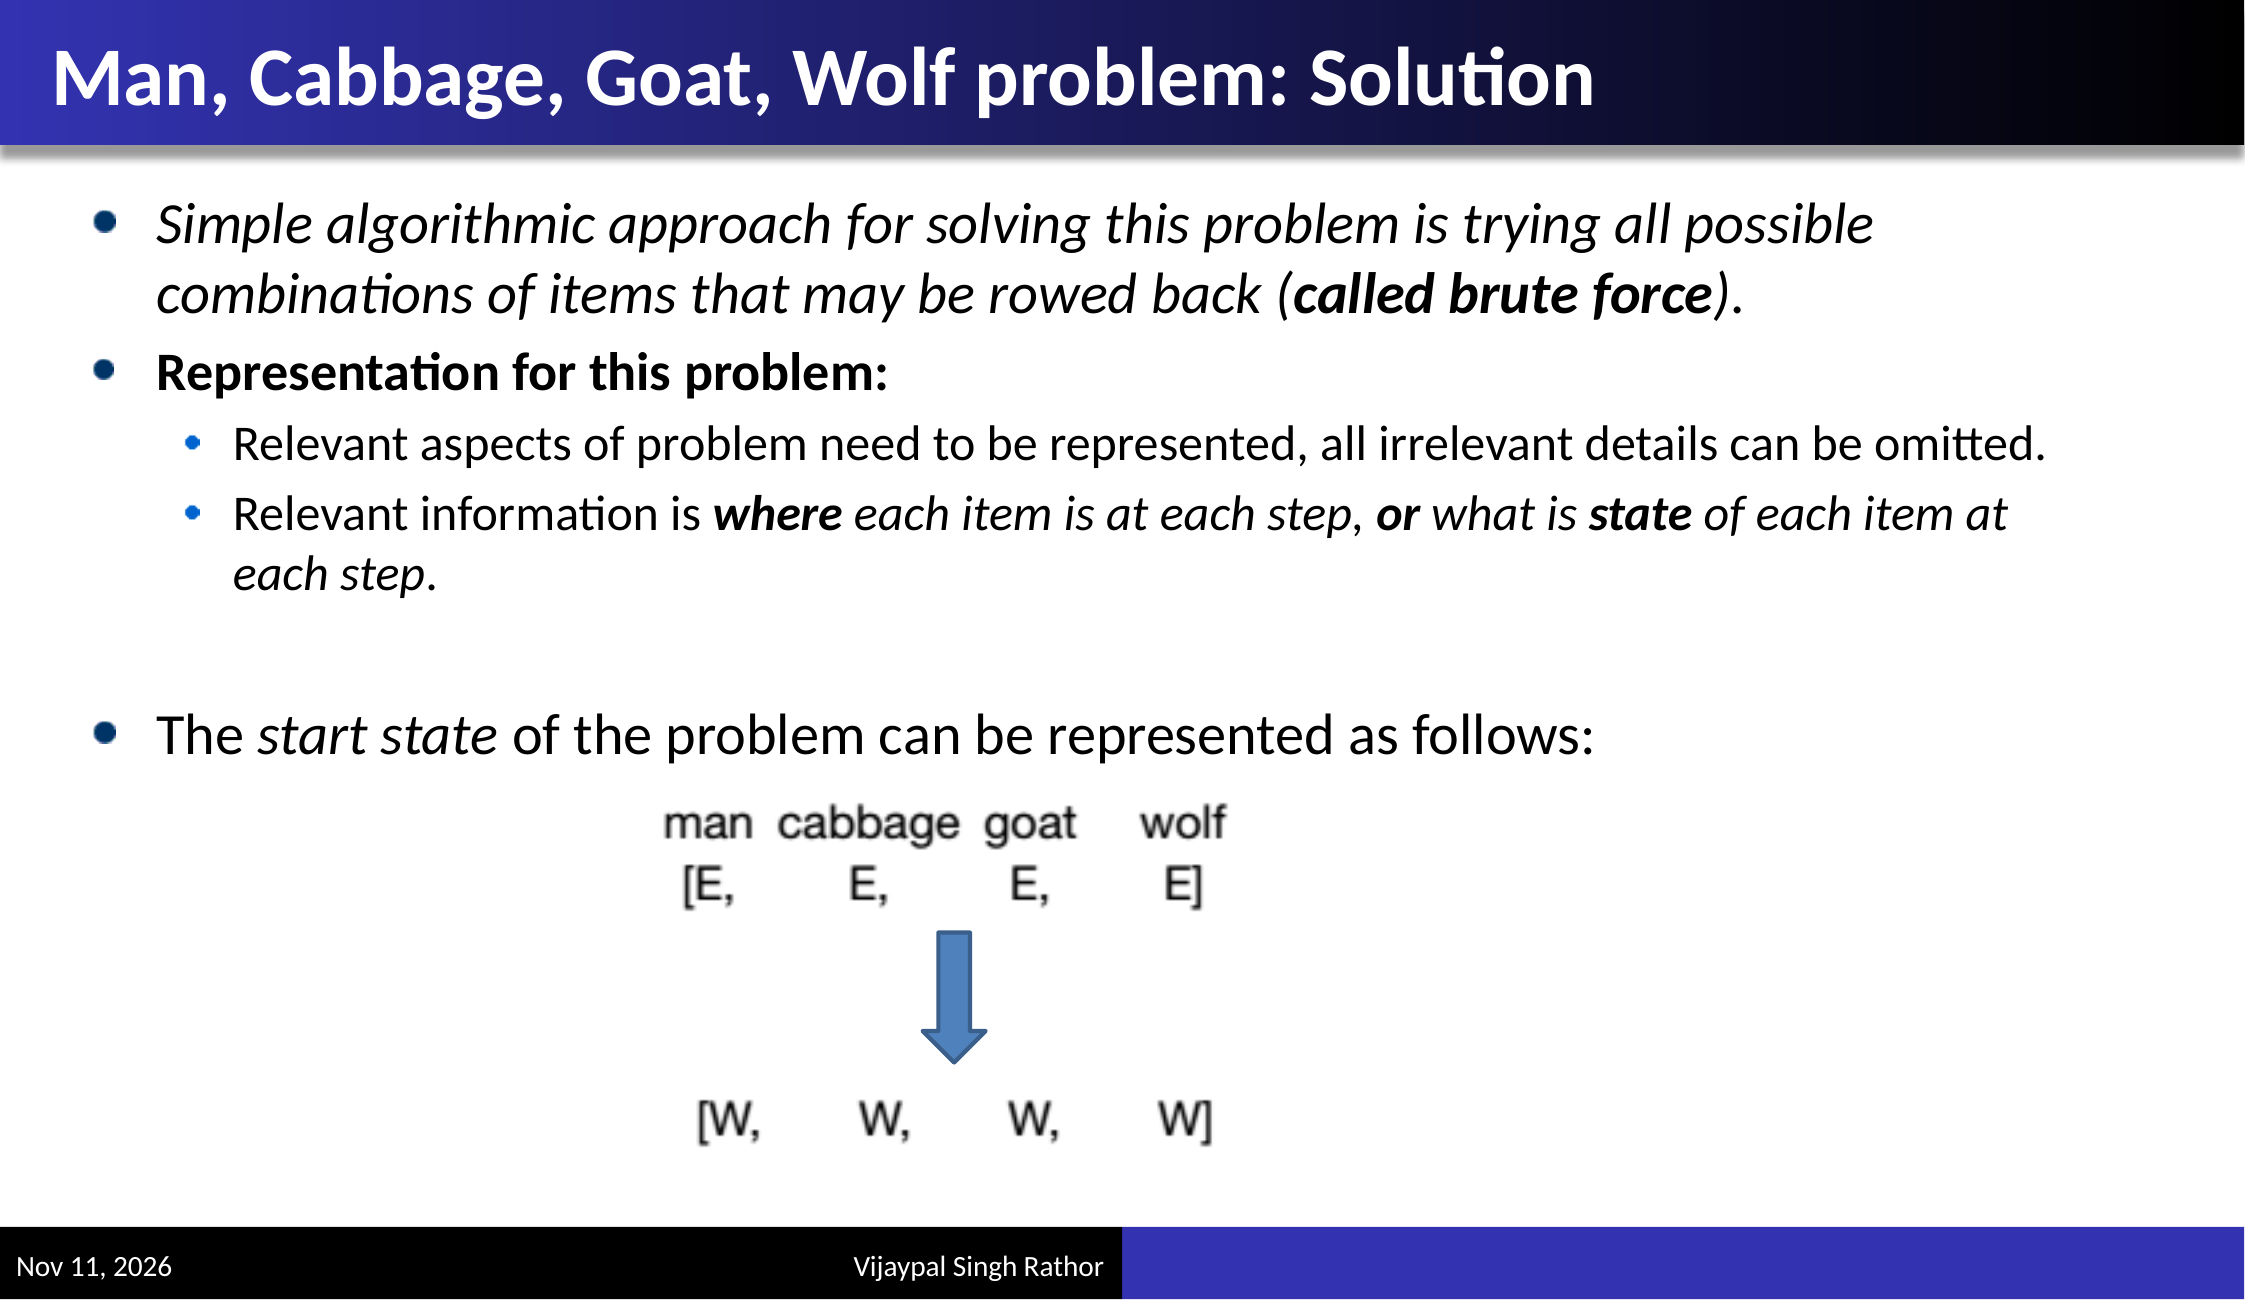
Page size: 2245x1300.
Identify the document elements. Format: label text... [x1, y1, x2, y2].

picture [90, 207, 116, 233]
picture [90, 356, 114, 380]
title Man, Cabbage, Goat, Wolf problem: Solution [0, 0, 2189, 145]
slide_number 23-Sep-21 [0, 1230, 263, 1300]
list Simple algorithmic approach for solving this problem is trying all possible combinations of items that may be rowed back (called brute force). Representation for this problem: Relevant aspects of problem need to be represented, all irrelevant details can be omitted. Relevant information is where each item is at each step, or what is state of each item at each step. The start state of the problem can be represented as follows: [74, 176, 2133, 1223]
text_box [649, 791, 1244, 1166]
picture [90, 718, 116, 744]
picture [178, 500, 200, 522]
picture [178, 430, 200, 452]
